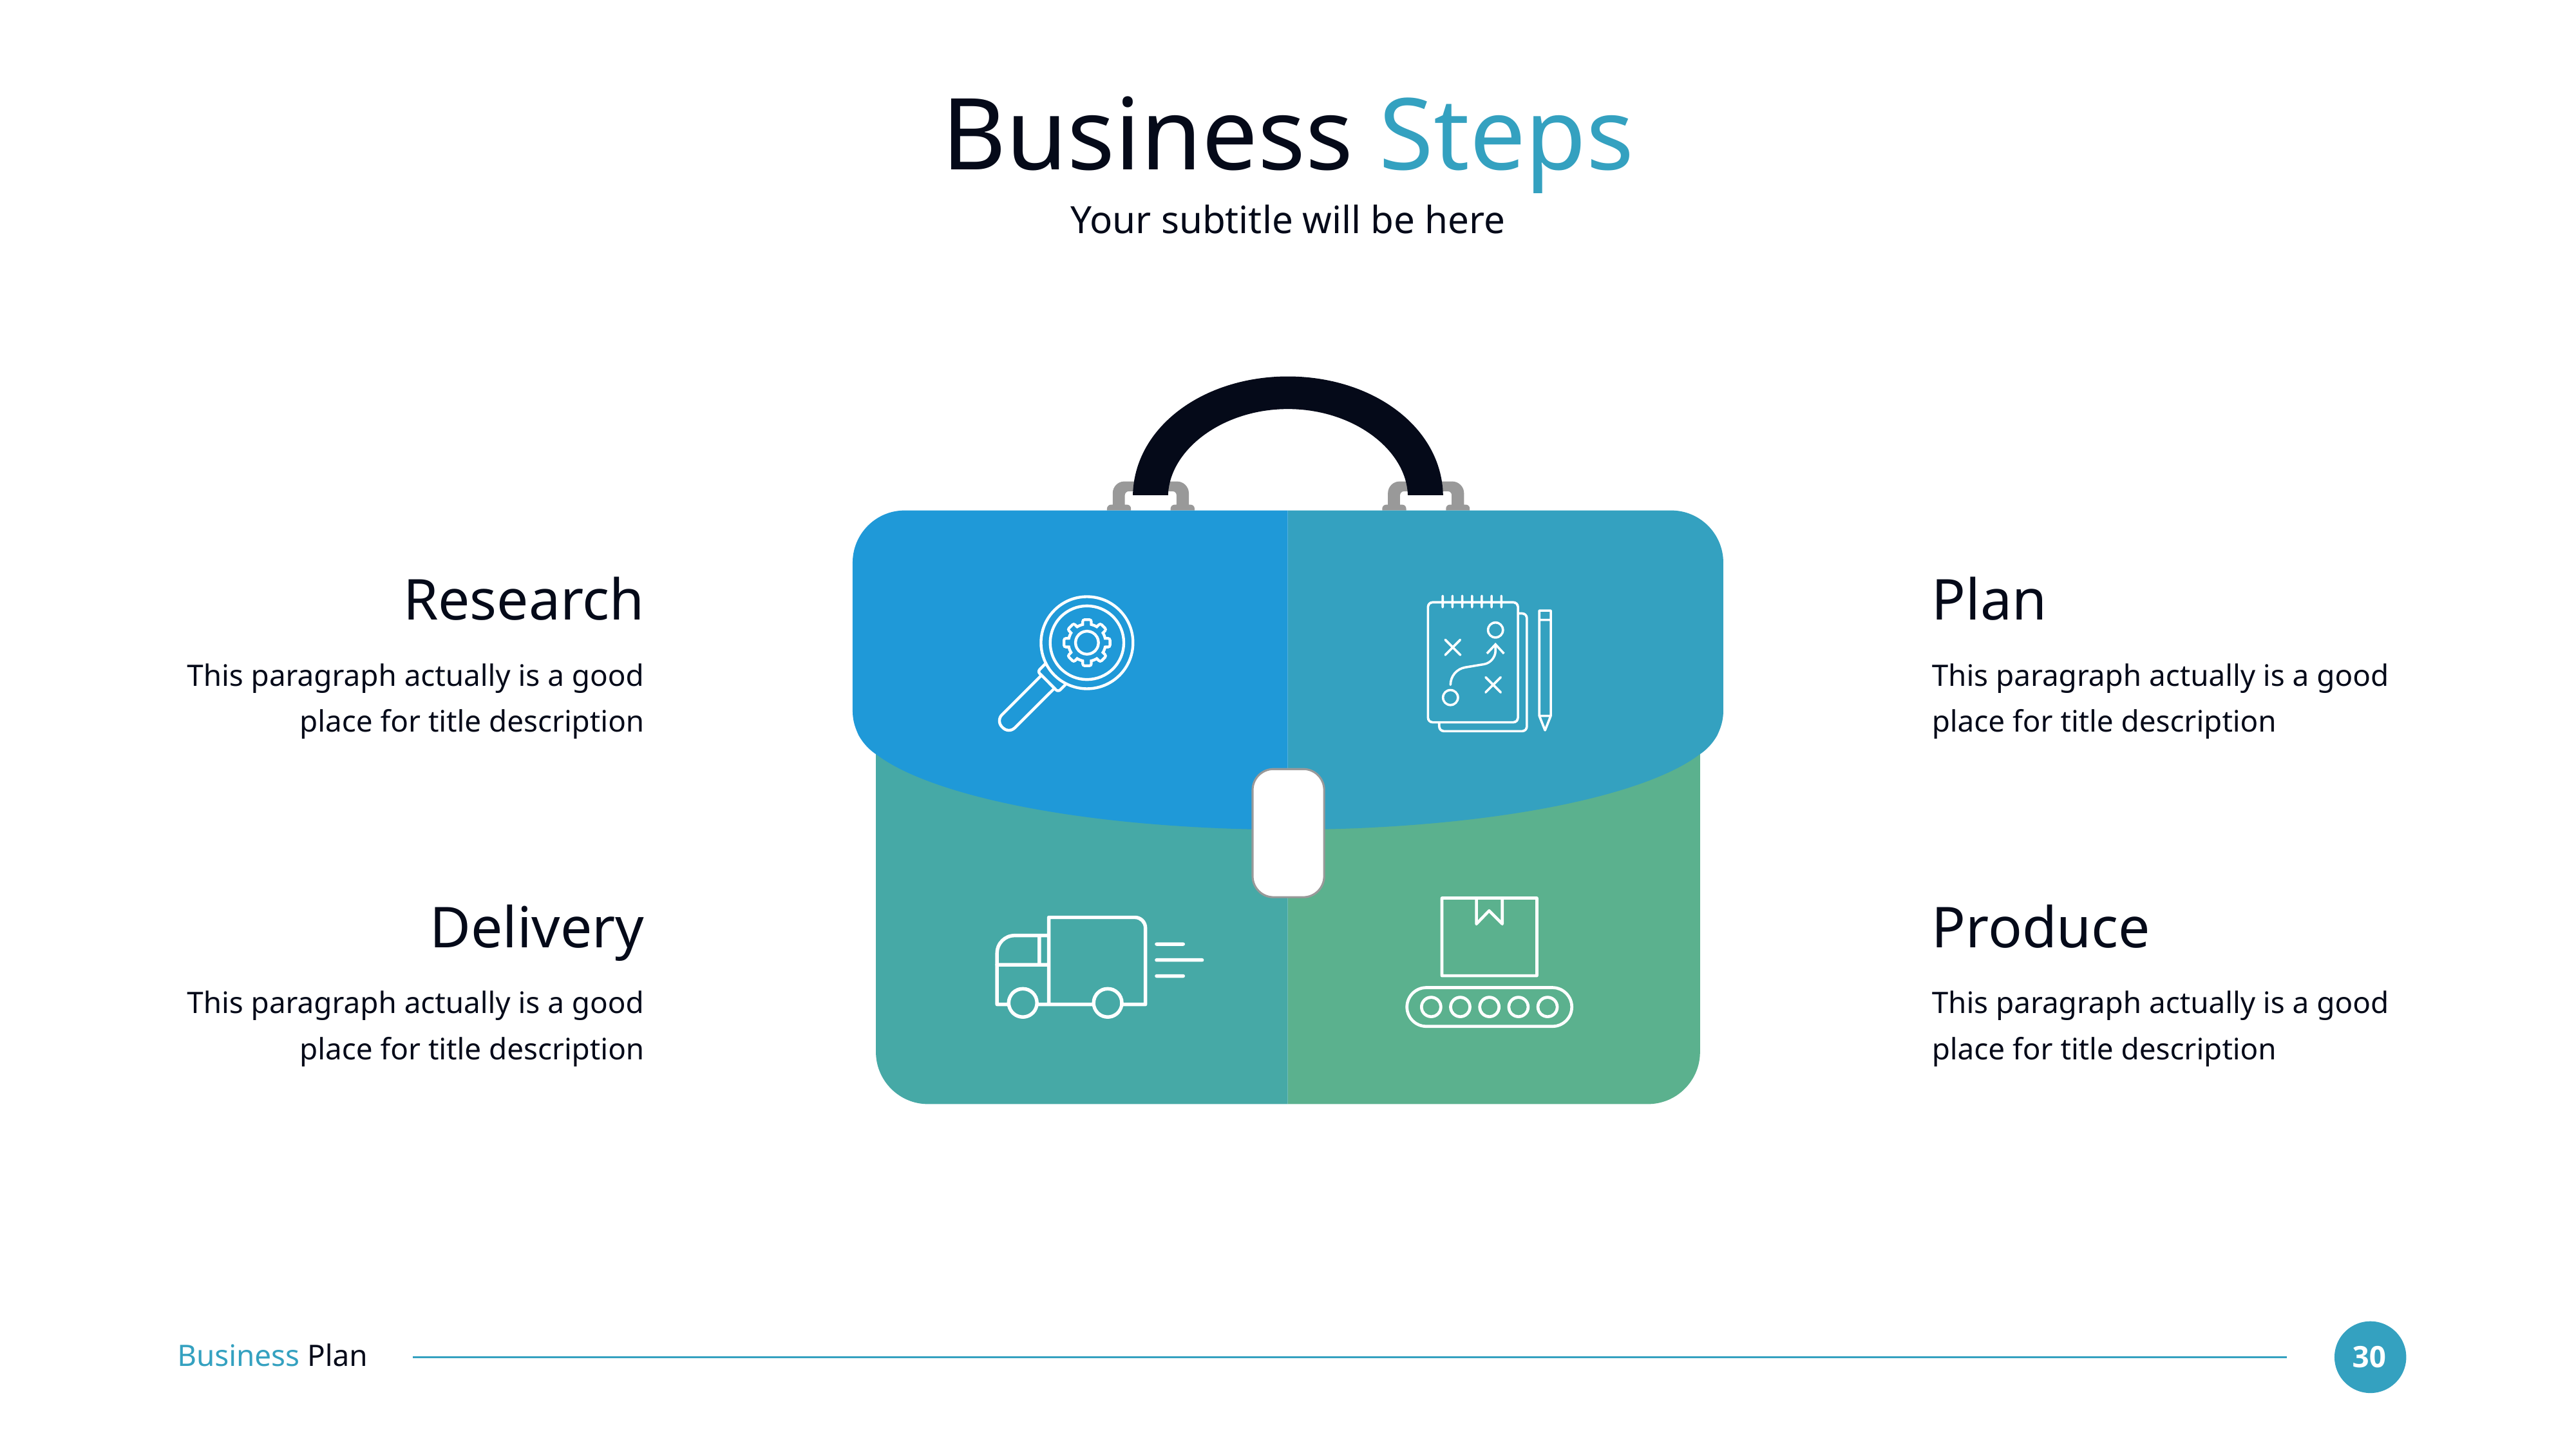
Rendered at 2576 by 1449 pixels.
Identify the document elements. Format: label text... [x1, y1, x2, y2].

text_box This paragraph actually is a good place for title description [177, 973, 645, 1063]
text_box This paragraph actually is a good place for title description [1931, 973, 2399, 1063]
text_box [852, 376, 1724, 1104]
list Your subtitle will be here [177, 196, 2399, 243]
text_box This paragraph actually is a good place for title description [1931, 645, 2399, 735]
title Business Steps [177, 70, 2399, 193]
text_box Research [177, 564, 645, 632]
text_box Produce [1931, 891, 2399, 960]
text_box This paragraph actually is a good place for title description [177, 645, 645, 735]
text_box Plan [1931, 564, 2399, 632]
text_box Delivery [177, 891, 645, 960]
